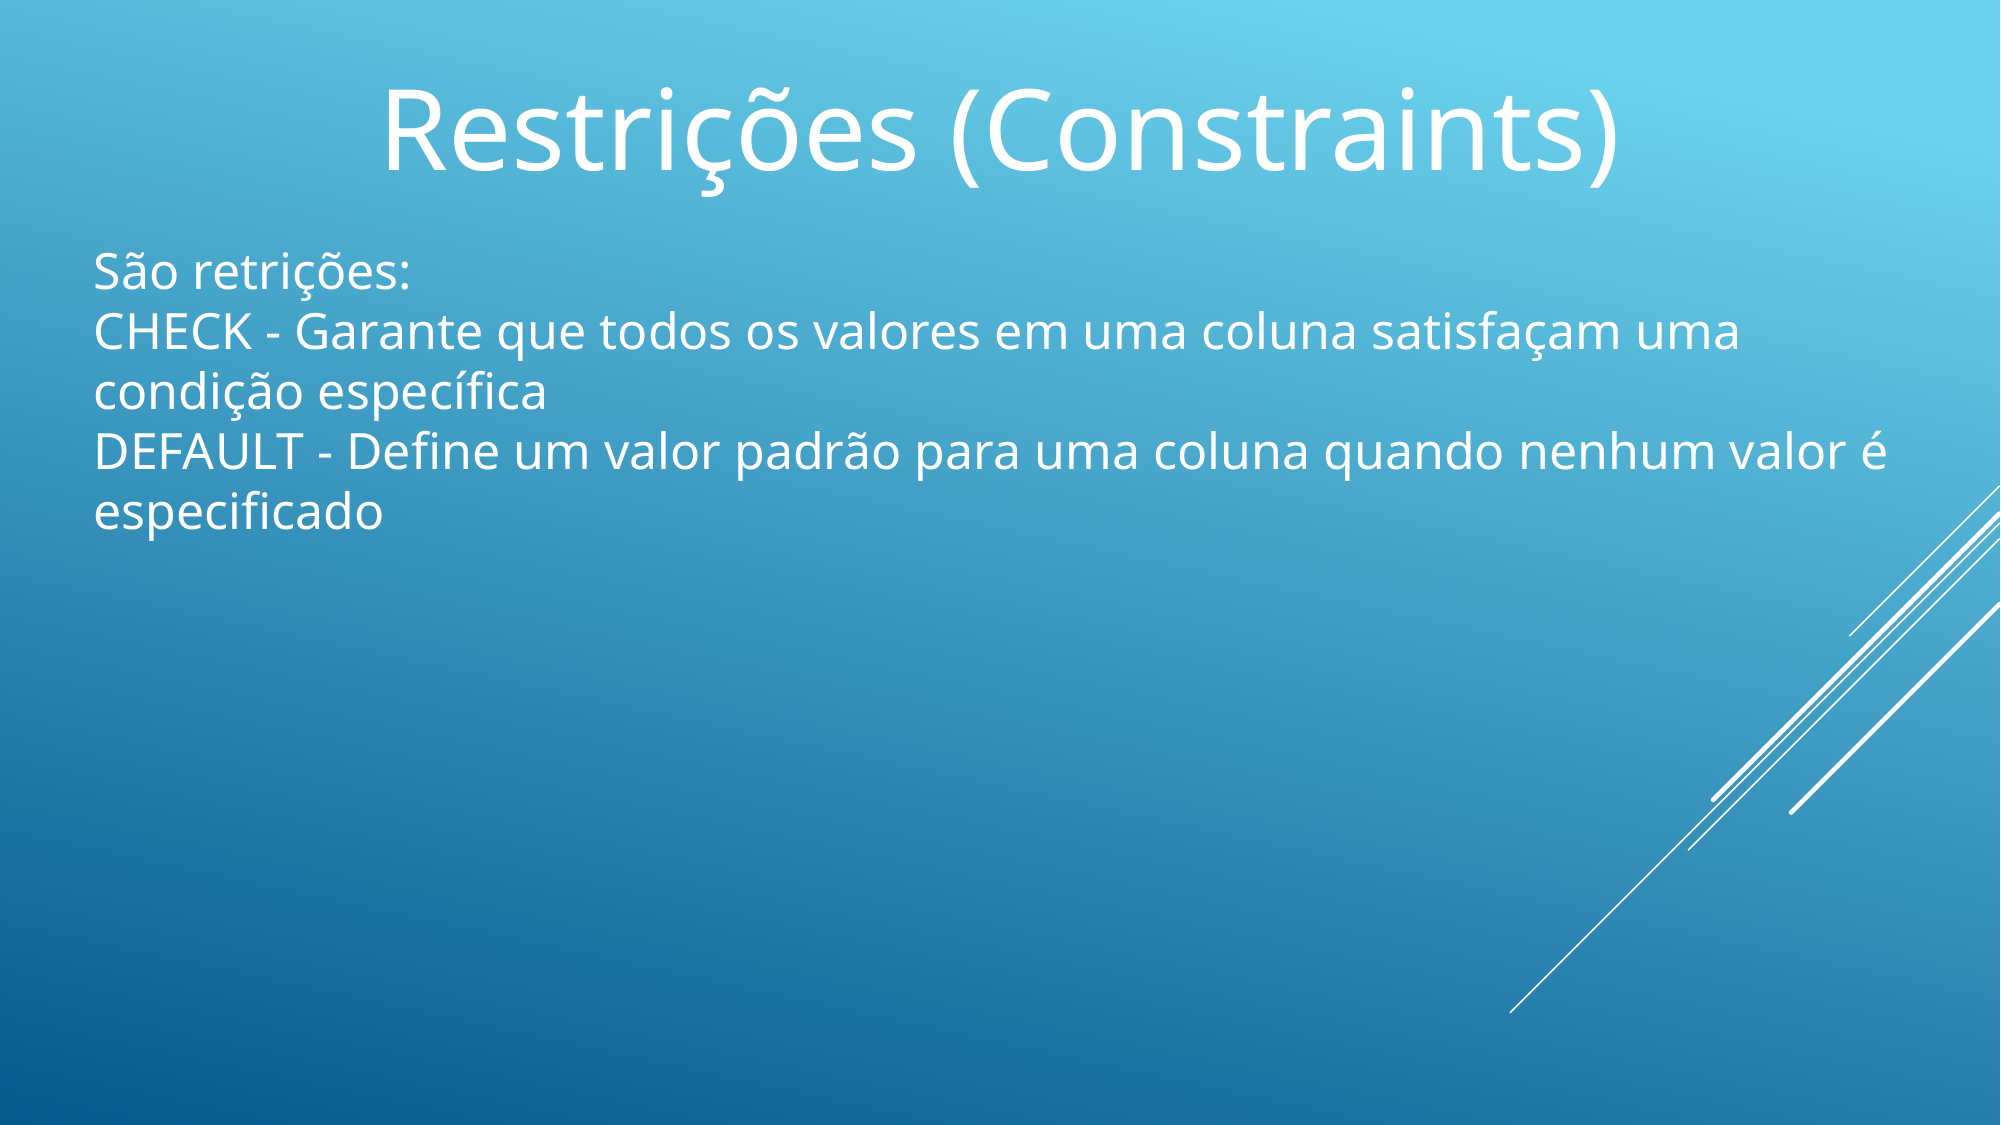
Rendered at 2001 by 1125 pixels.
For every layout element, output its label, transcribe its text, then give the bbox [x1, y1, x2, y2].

text_box São retrições: CHECK - Garante que todos os valores em uma coluna satisfaçam uma condição específica DEFAULT - Define um valor padrão para uma coluna quando nenhum valor é especificado [78, 231, 1915, 547]
text_box Restrições (Constraints) [363, 50, 1637, 201]
